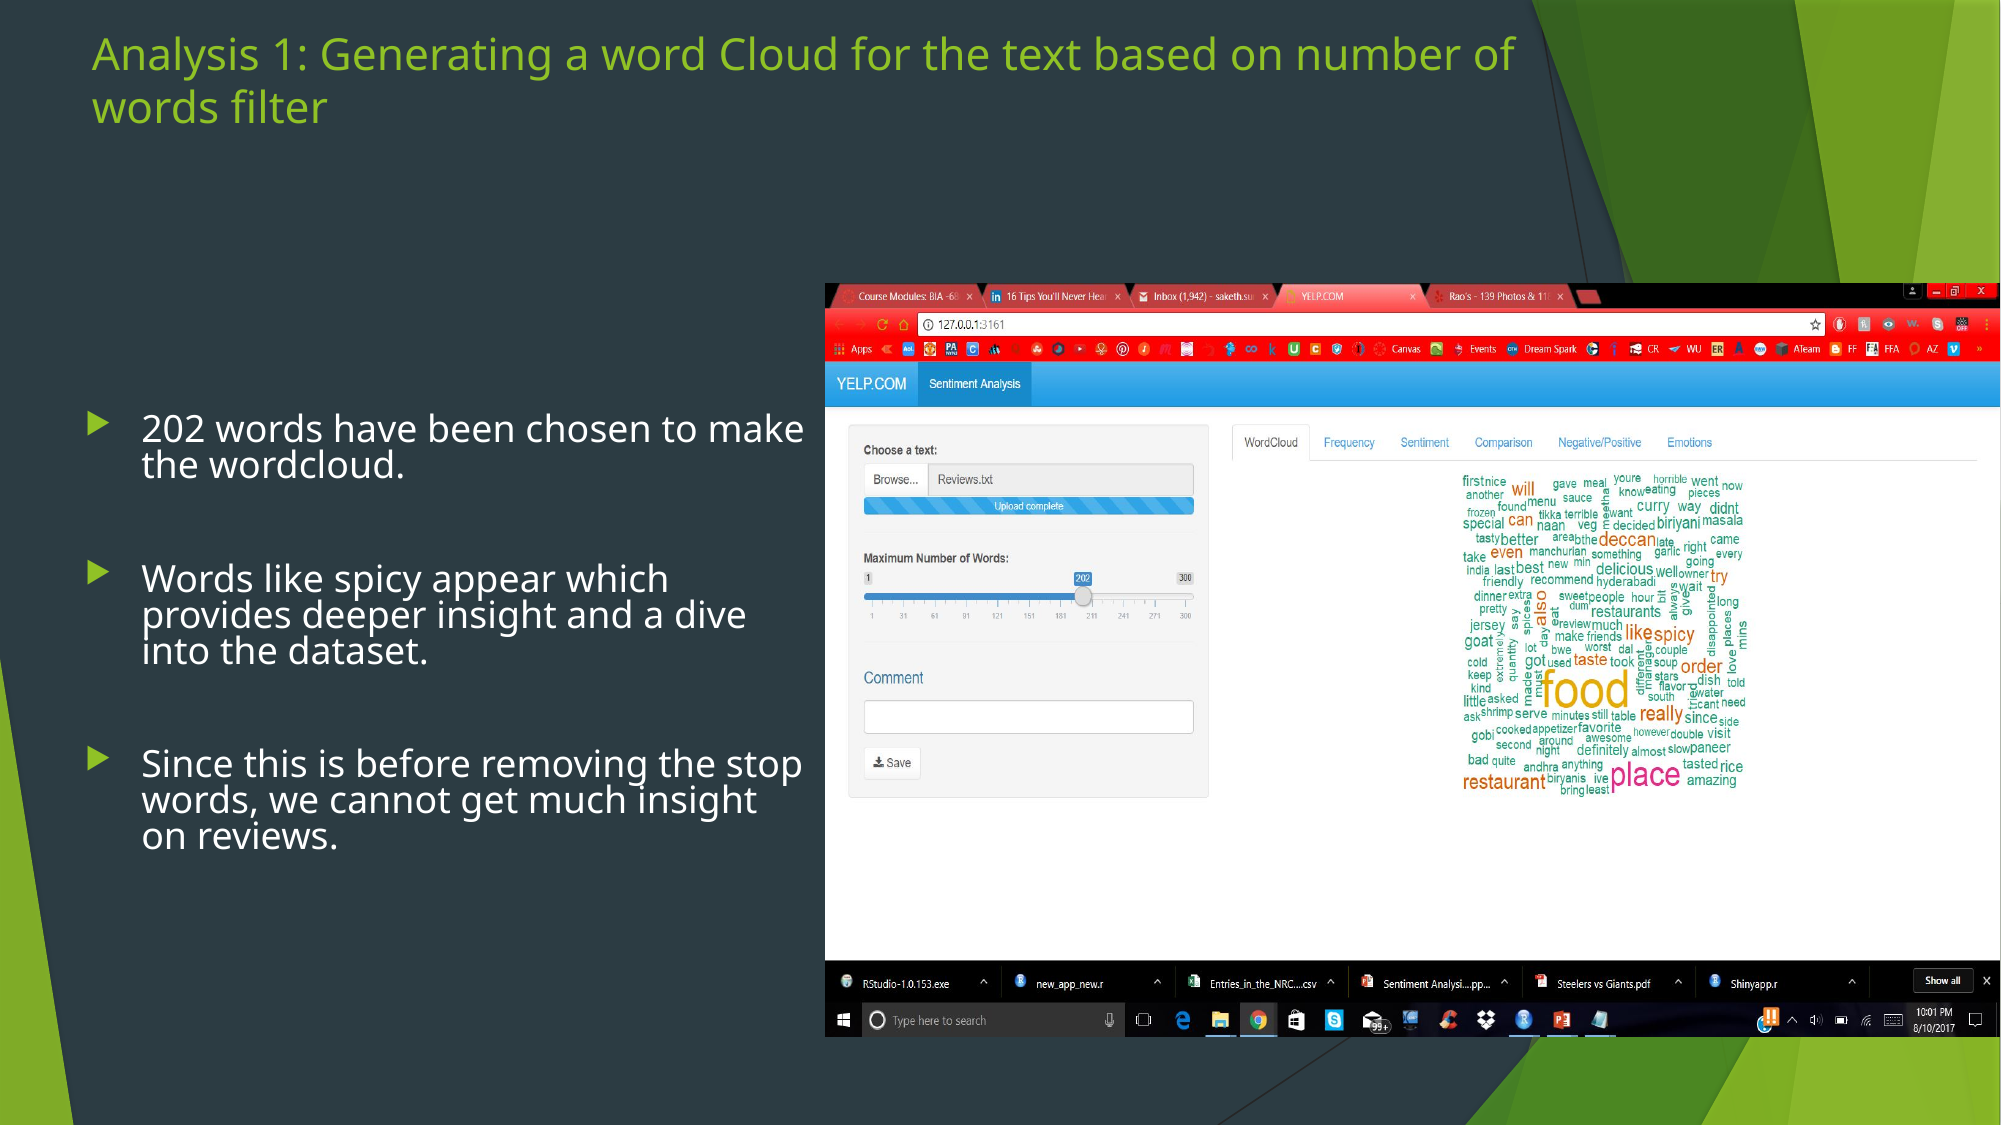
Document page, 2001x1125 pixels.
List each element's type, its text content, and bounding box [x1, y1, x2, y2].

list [825, 283, 2000, 1038]
title Analysis 1: Generating a word Cloud for the text based on number of words filter [76, 18, 1537, 142]
text_box 202 words have been chosen to make the wordcloud. Words like spicy appear which provides deeper insight and a dive into the dataset. Since this is before removing the stop words, we cannot get much insight on reviews. [70, 283, 824, 991]
